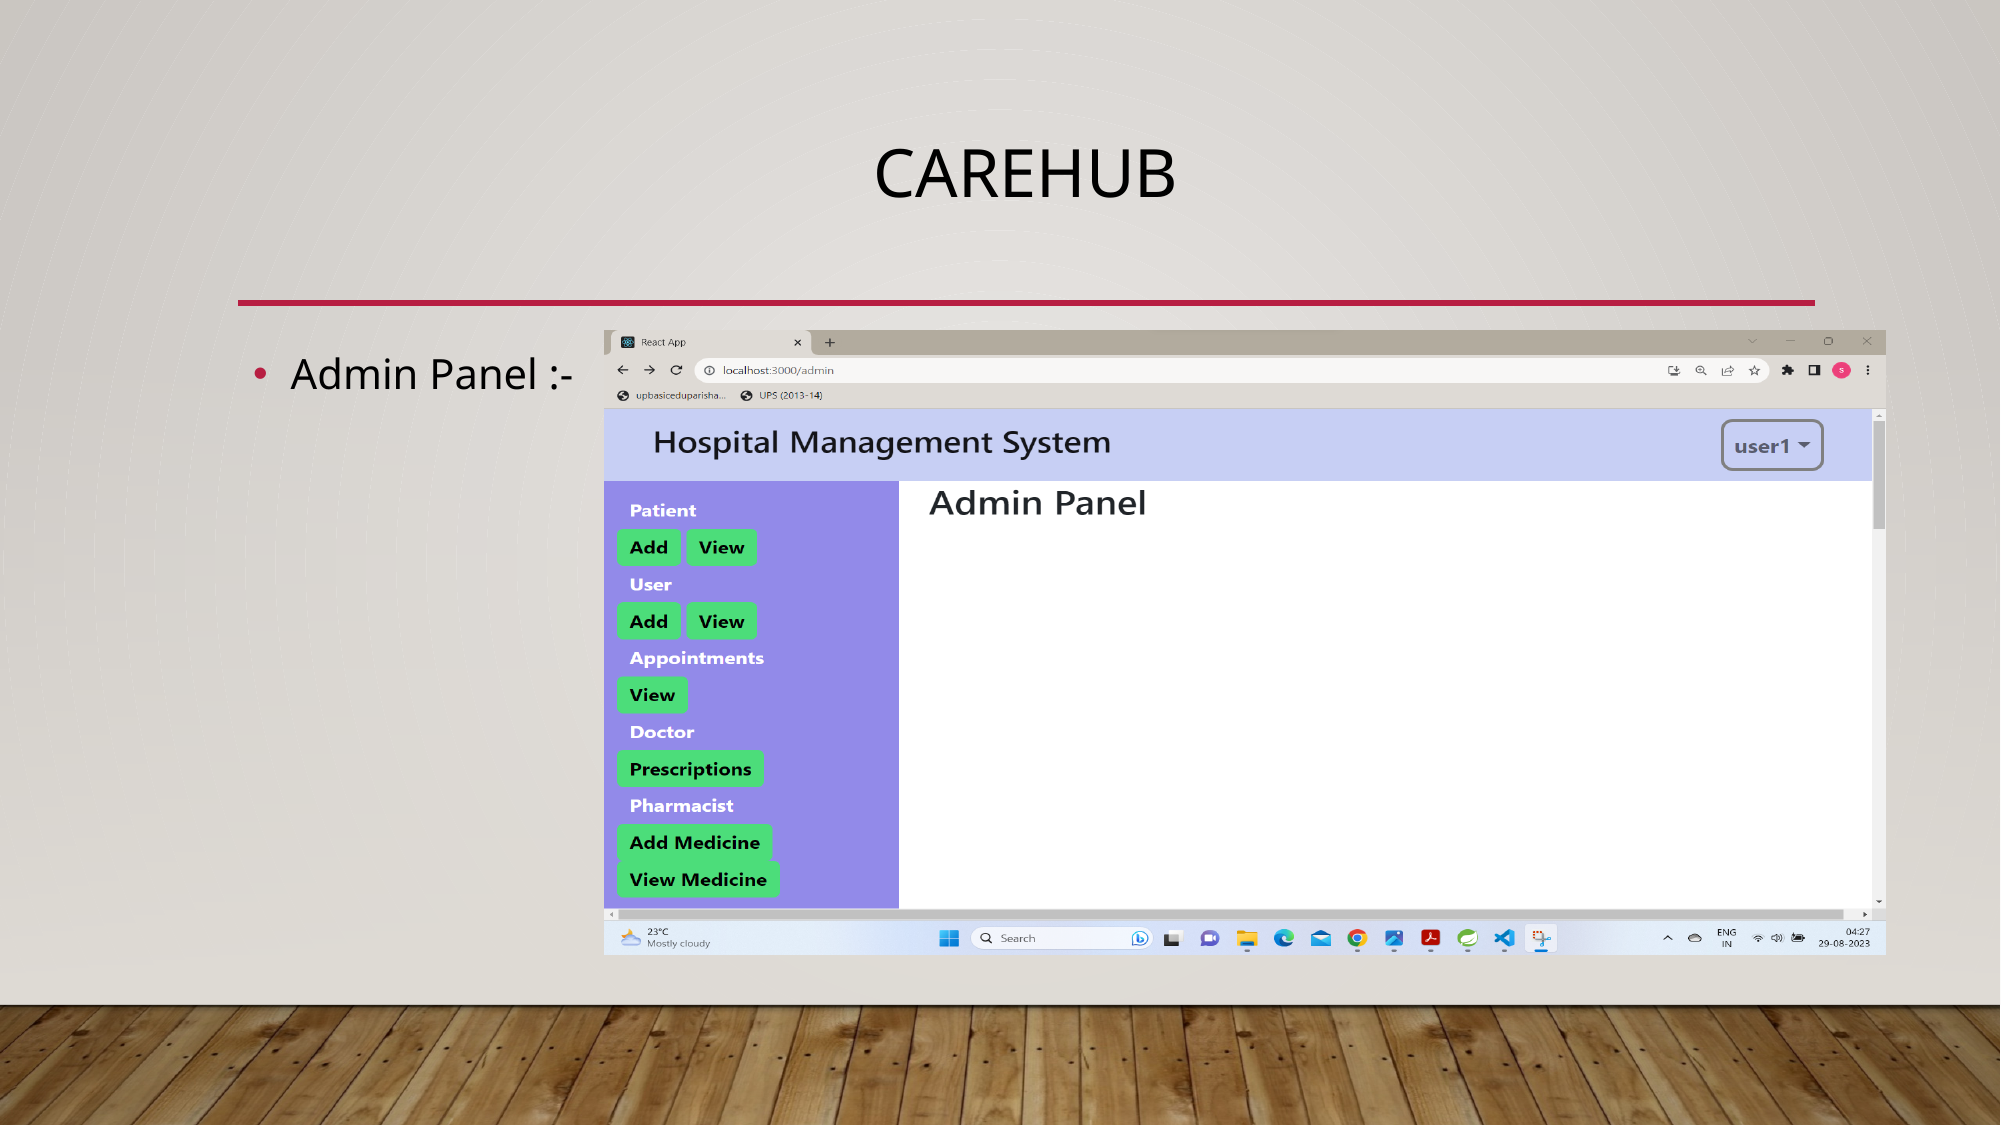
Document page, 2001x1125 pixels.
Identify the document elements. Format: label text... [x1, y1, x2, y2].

picture [0, 1005, 2000, 1125]
title carehub [238, 131, 1814, 305]
list Admin Panel :- [238, 330, 604, 897]
picture [604, 330, 1886, 955]
